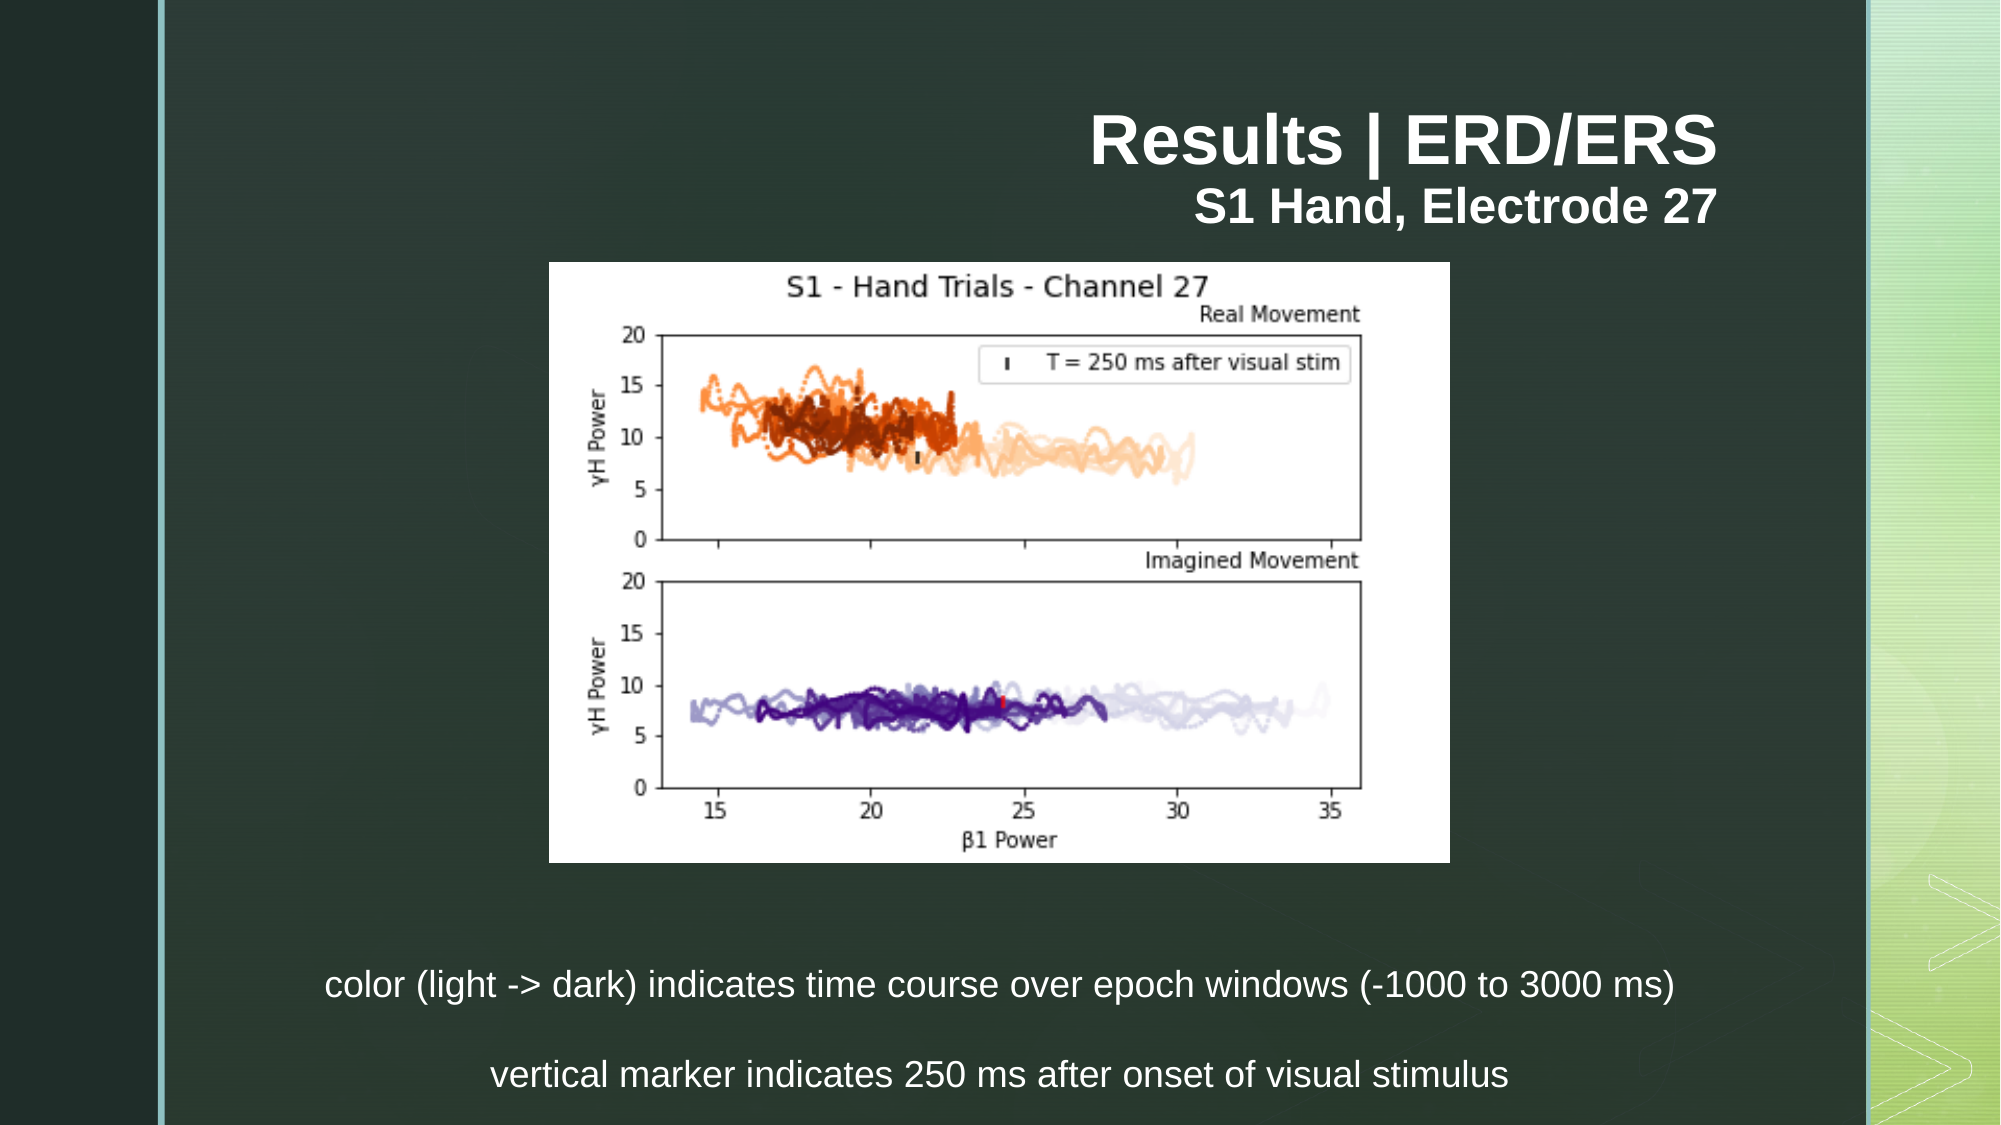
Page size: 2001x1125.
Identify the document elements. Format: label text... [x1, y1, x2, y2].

picture [1871, 0, 2001, 1125]
title Results | ERD/ERS S1 Hand, Electrode 27 [428, 96, 1734, 273]
picture [549, 262, 1451, 863]
text_box color (light -> dark) indicates time course over epoch windows (-1000 to 3000 ms) vertical marker indicates 250 ms after onset of visual stimulus [187, 953, 1813, 1103]
